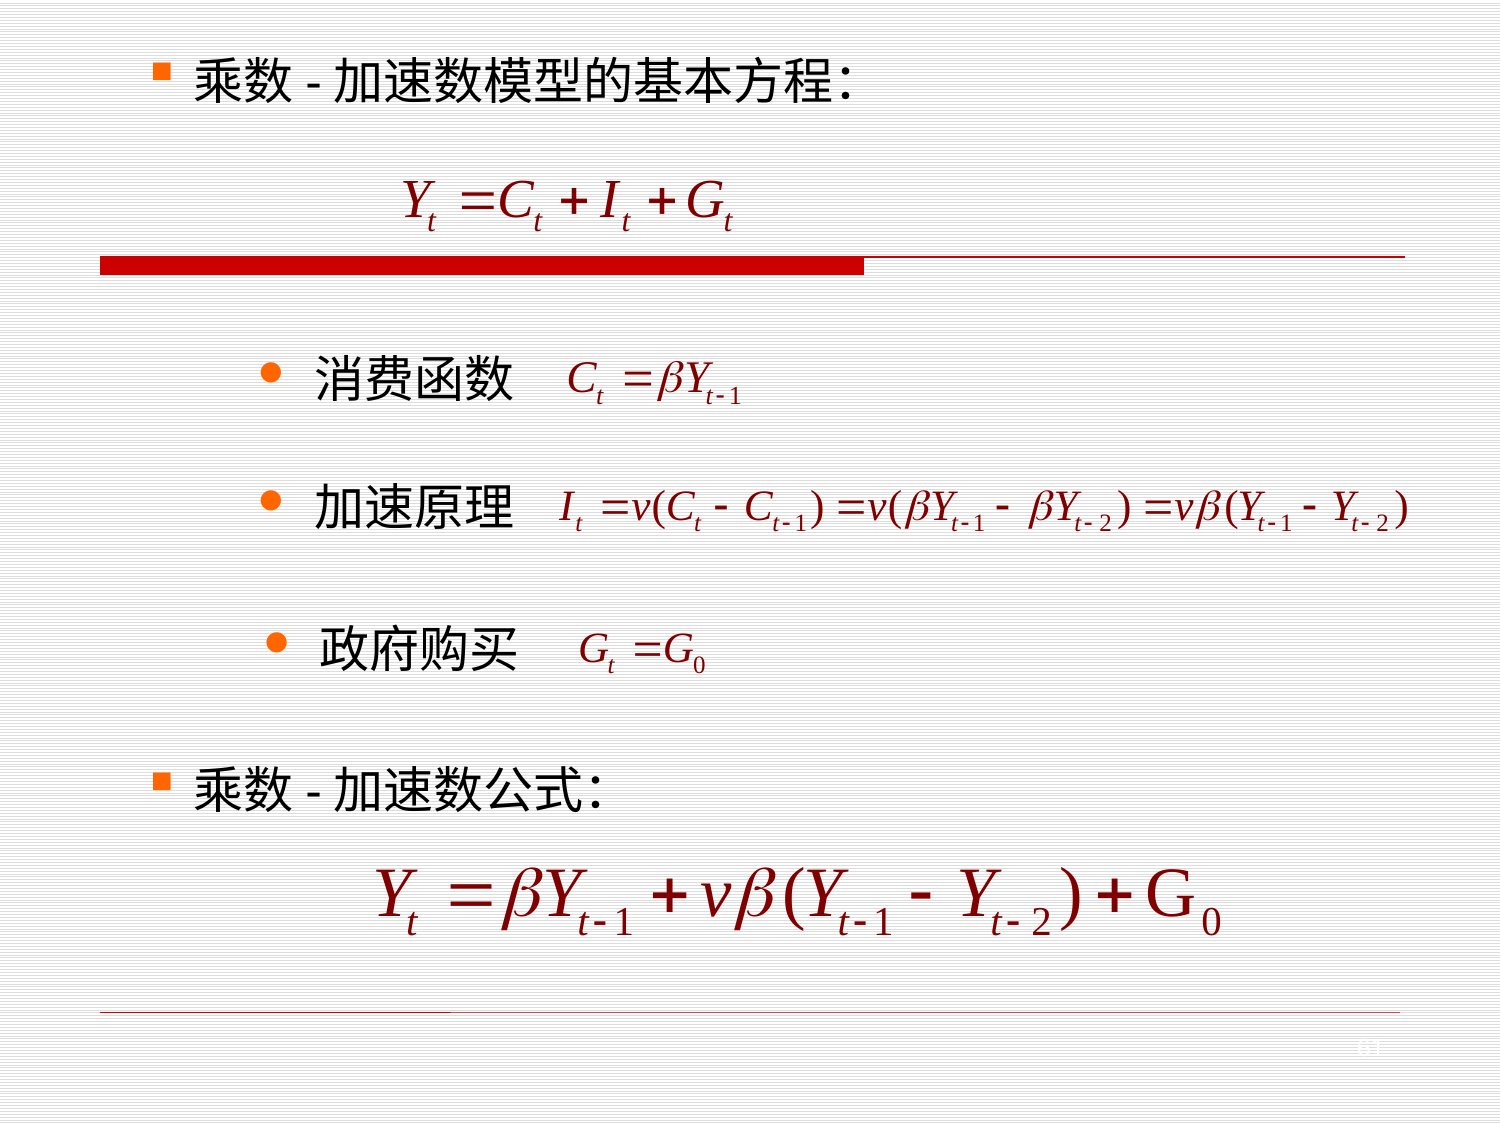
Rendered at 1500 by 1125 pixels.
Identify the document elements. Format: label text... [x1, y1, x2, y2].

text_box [395, 162, 744, 246]
text_box 加速原理 [243, 468, 556, 551]
text_box 乘数-加速数公式： [134, 751, 703, 834]
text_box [365, 845, 1233, 953]
text_box 乘数-加速数模型的基本方程： [134, 42, 914, 125]
slide_number 61 [1074, 1024, 1401, 1103]
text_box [572, 618, 714, 684]
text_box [560, 347, 751, 416]
text_box 政府购买 [248, 609, 561, 693]
text_box 消费函数 [243, 340, 556, 423]
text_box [550, 476, 1418, 543]
